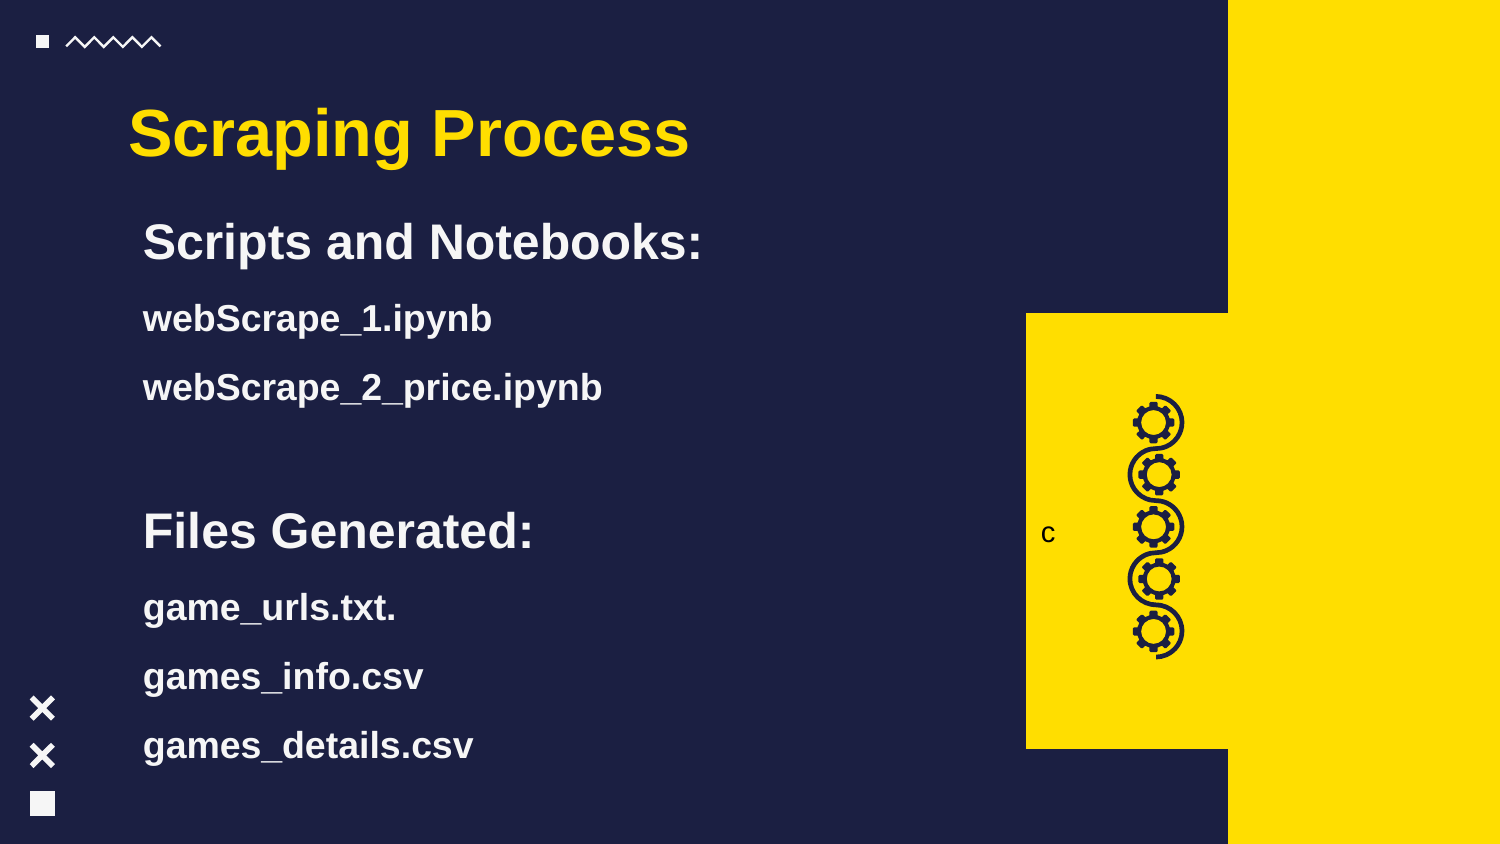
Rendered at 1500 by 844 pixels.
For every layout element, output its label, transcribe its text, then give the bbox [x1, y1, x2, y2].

title Scraping Process [113, 29, 931, 186]
subtitle Scripts and Notebooks: webScrape_1.ipynb webScrape_2_price.ipynb Files Generated: game_urls.txt. games_info.csv games_details.csv [127, 206, 1018, 795]
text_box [1022, 498, 1289, 556]
